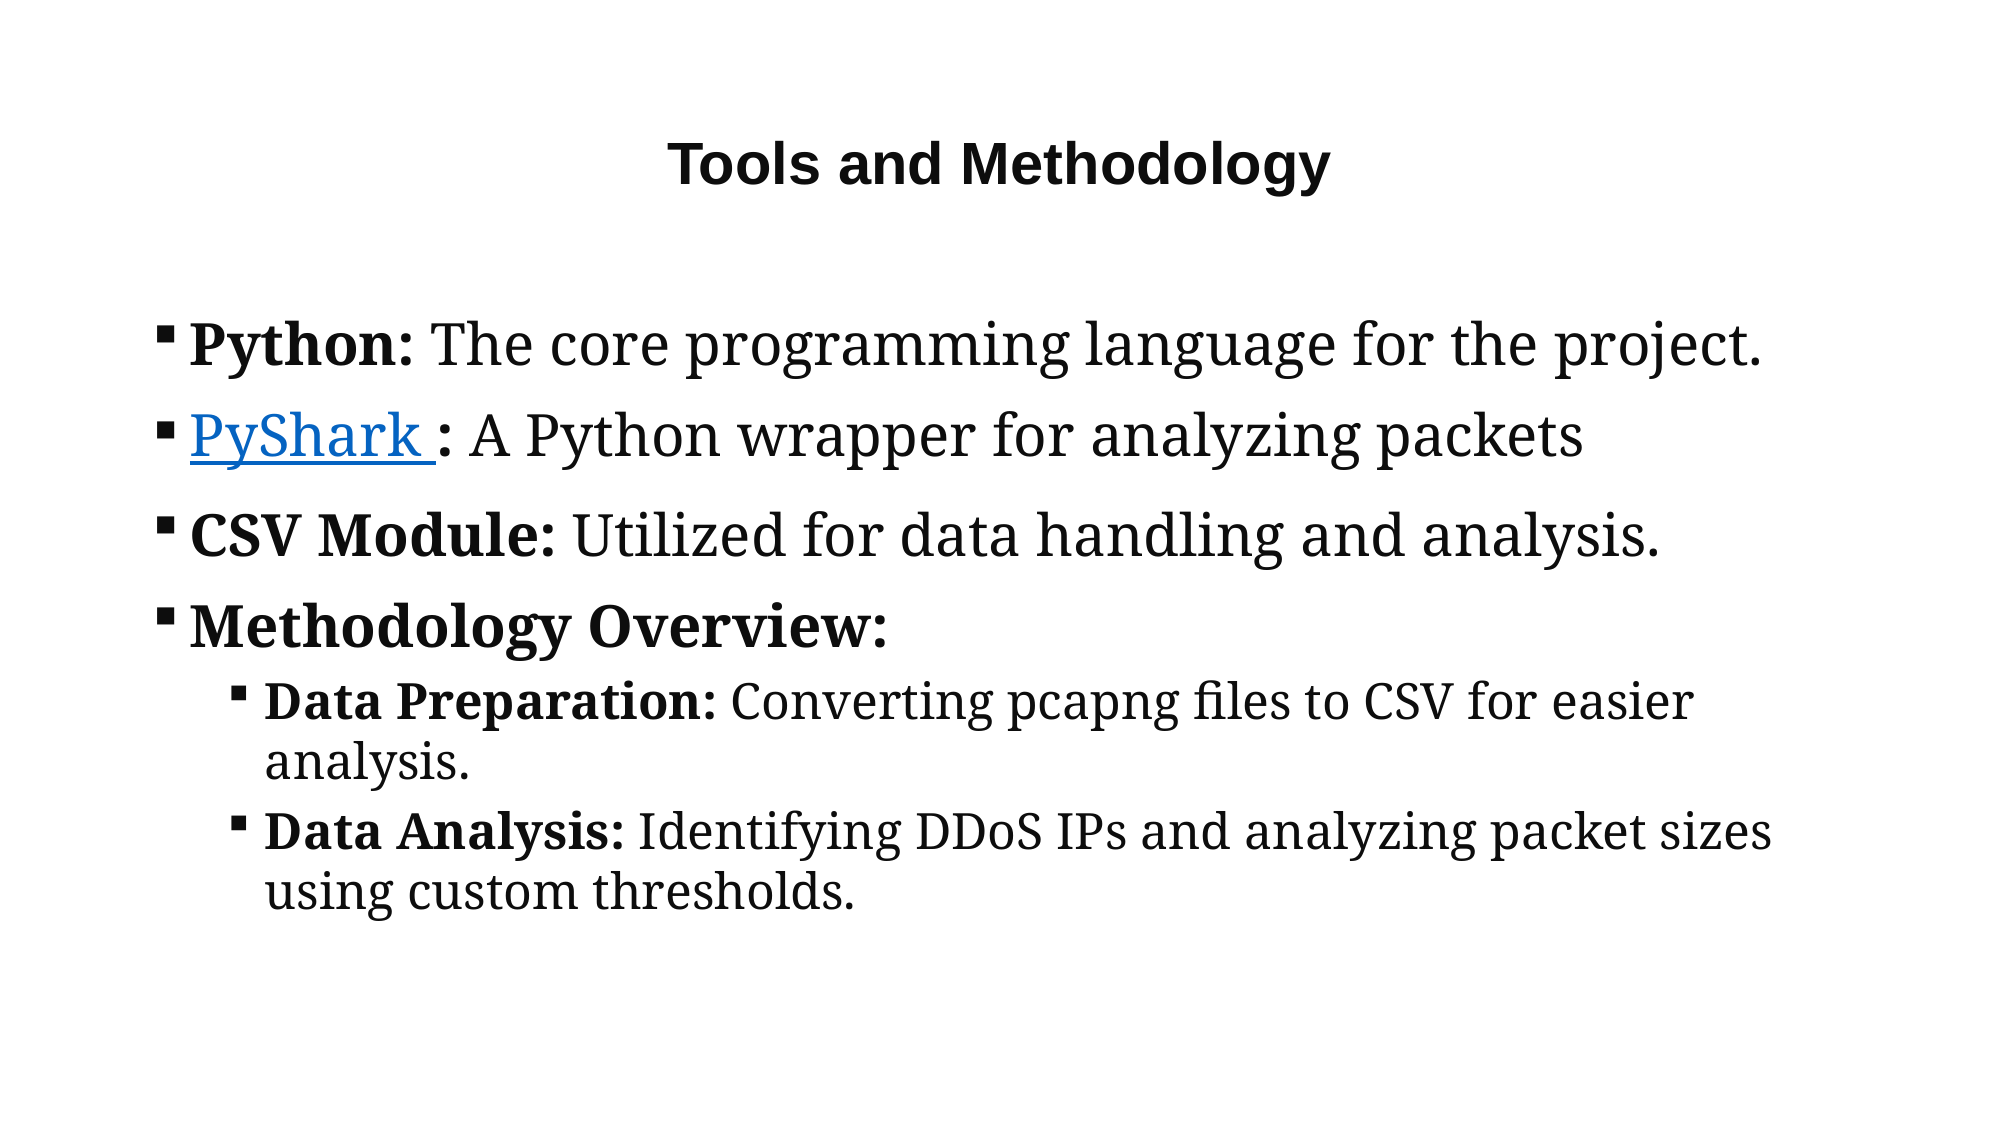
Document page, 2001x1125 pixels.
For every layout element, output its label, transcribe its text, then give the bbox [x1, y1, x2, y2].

list Python: The core programming language for the project. PyShark : A Python wrapper for analyzing packets CSV Module: Utilized for data handling and analysis. Methodology Overview: Data Preparation: Converting pcapng files to CSV for easier analysis. Data Analysis: Identifying DDoS IPs and analyzing packet sizes using custom thresholds. [137, 299, 1863, 1014]
title Tools and Methodology [137, 59, 1863, 278]
